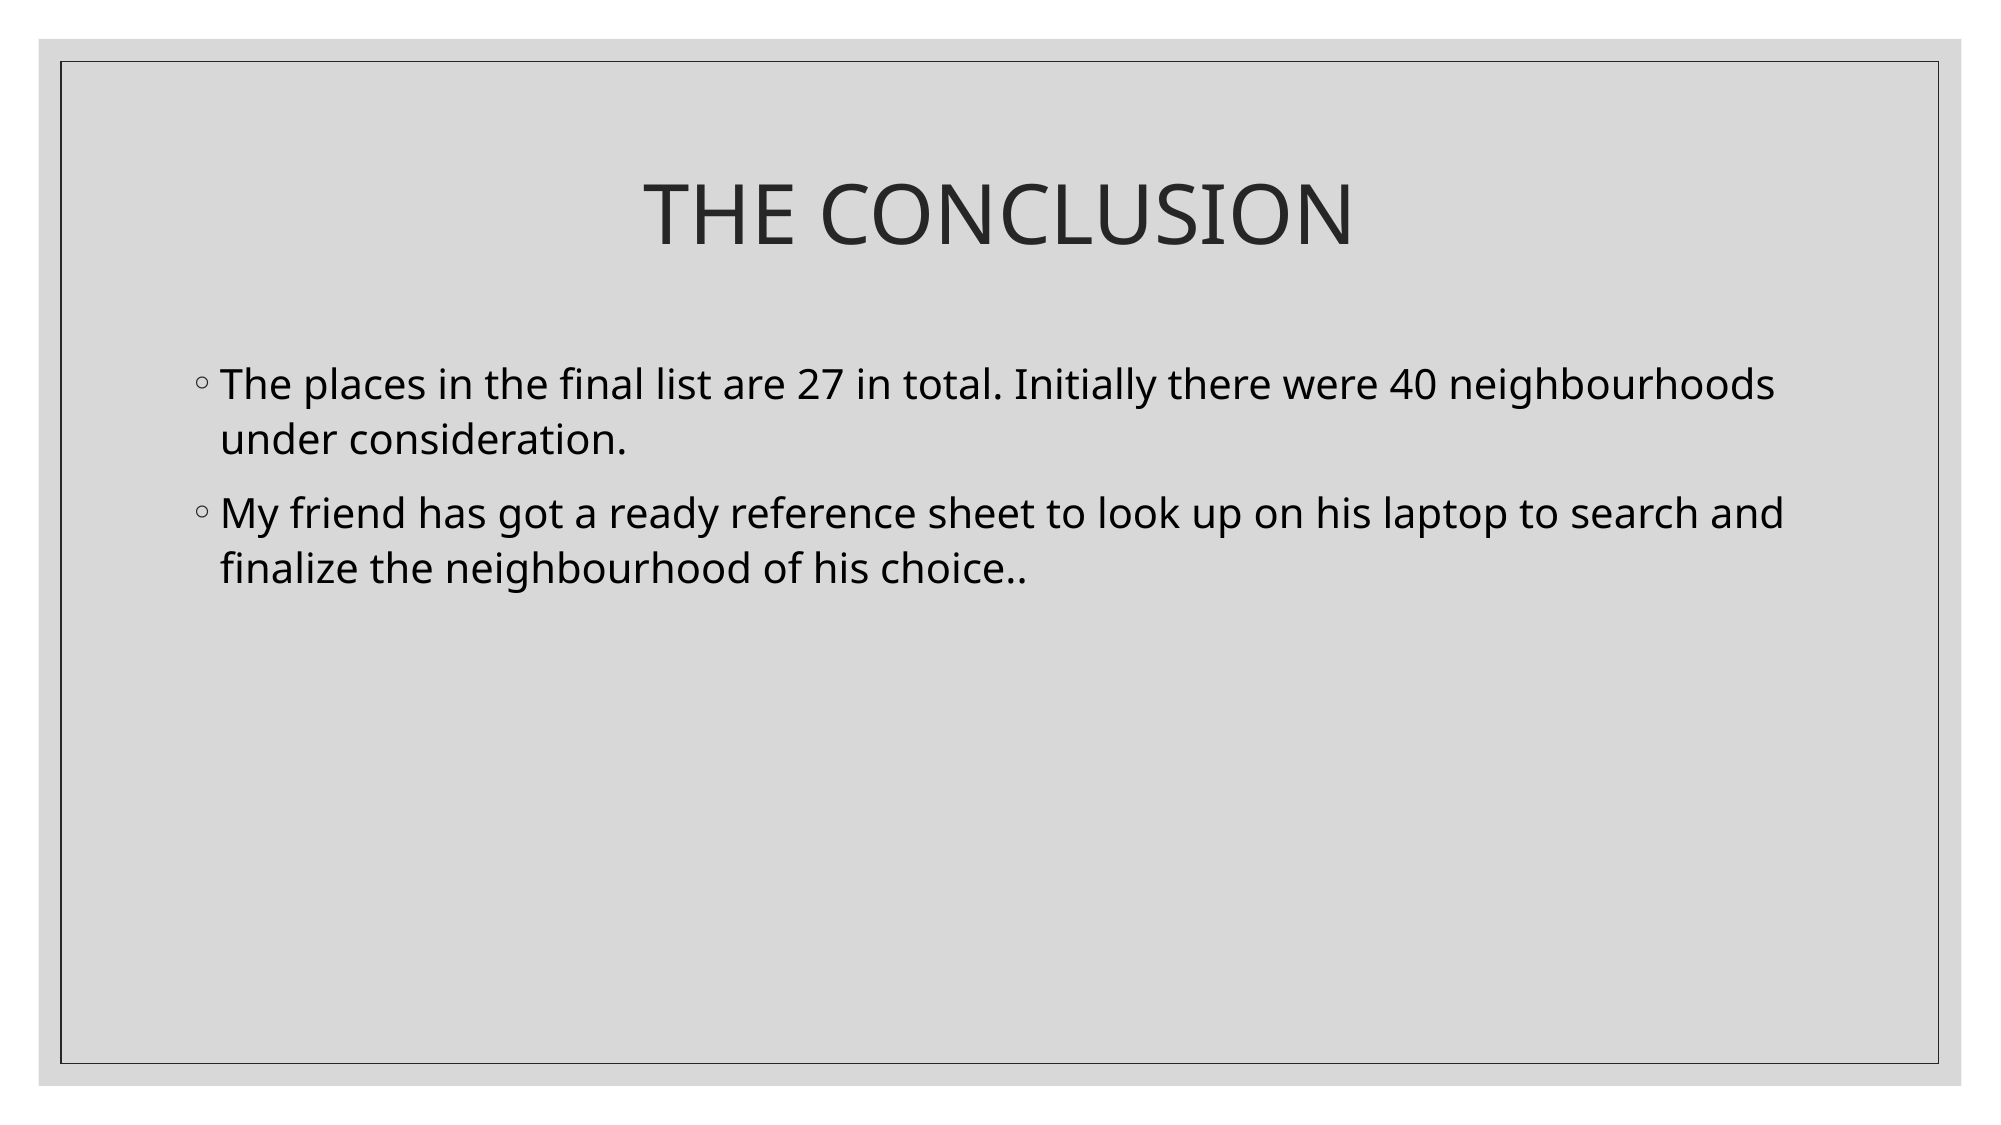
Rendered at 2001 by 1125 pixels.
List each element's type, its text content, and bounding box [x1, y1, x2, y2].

title THE CONCLUSION [174, 105, 1825, 331]
list The places in the final list are 27 in total. Initially there were 40 neighbourhoods under consideration. My friend has got a ready reference sheet to look up on his laptop to search and finalize the neighbourhood of his choice.. [174, 345, 1825, 977]
